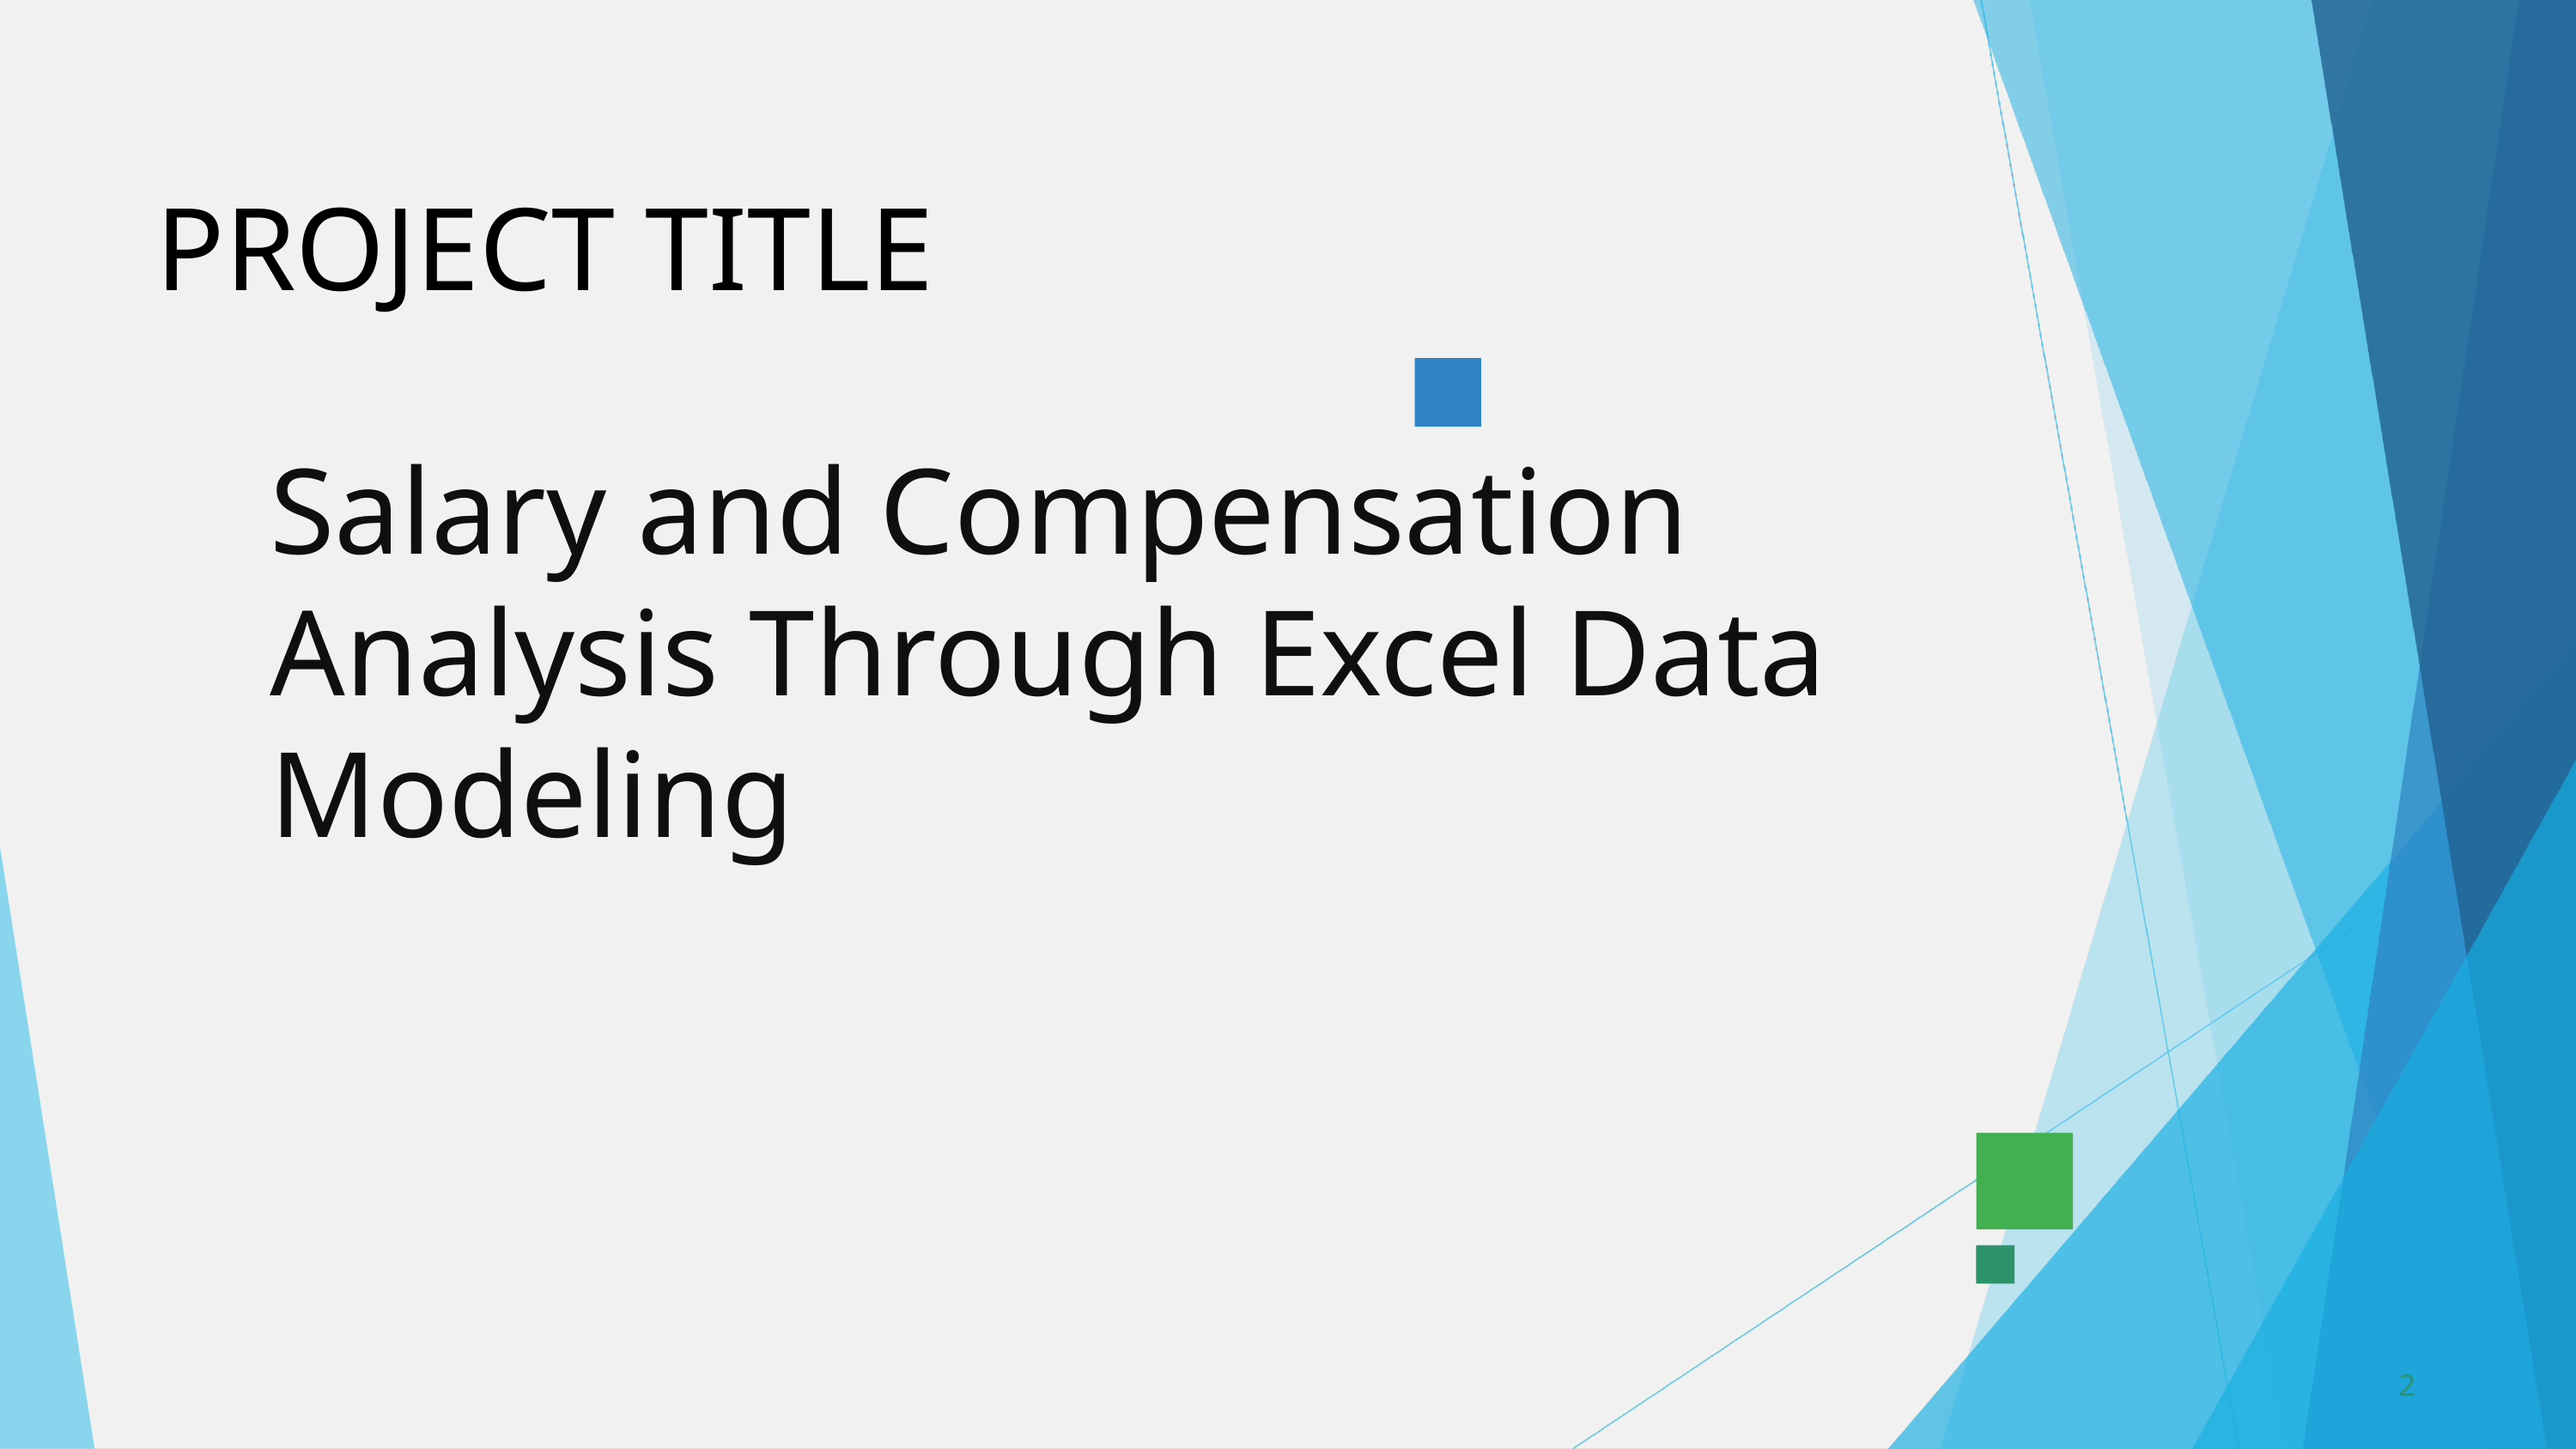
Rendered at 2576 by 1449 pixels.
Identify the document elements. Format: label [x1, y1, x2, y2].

text_box [0, 0, 2576, 1449]
text_box [1976, 1132, 2074, 1230]
text_box [0, 846, 95, 1449]
text_box [1976, 1245, 2015, 1284]
text_box [1414, 357, 1482, 427]
